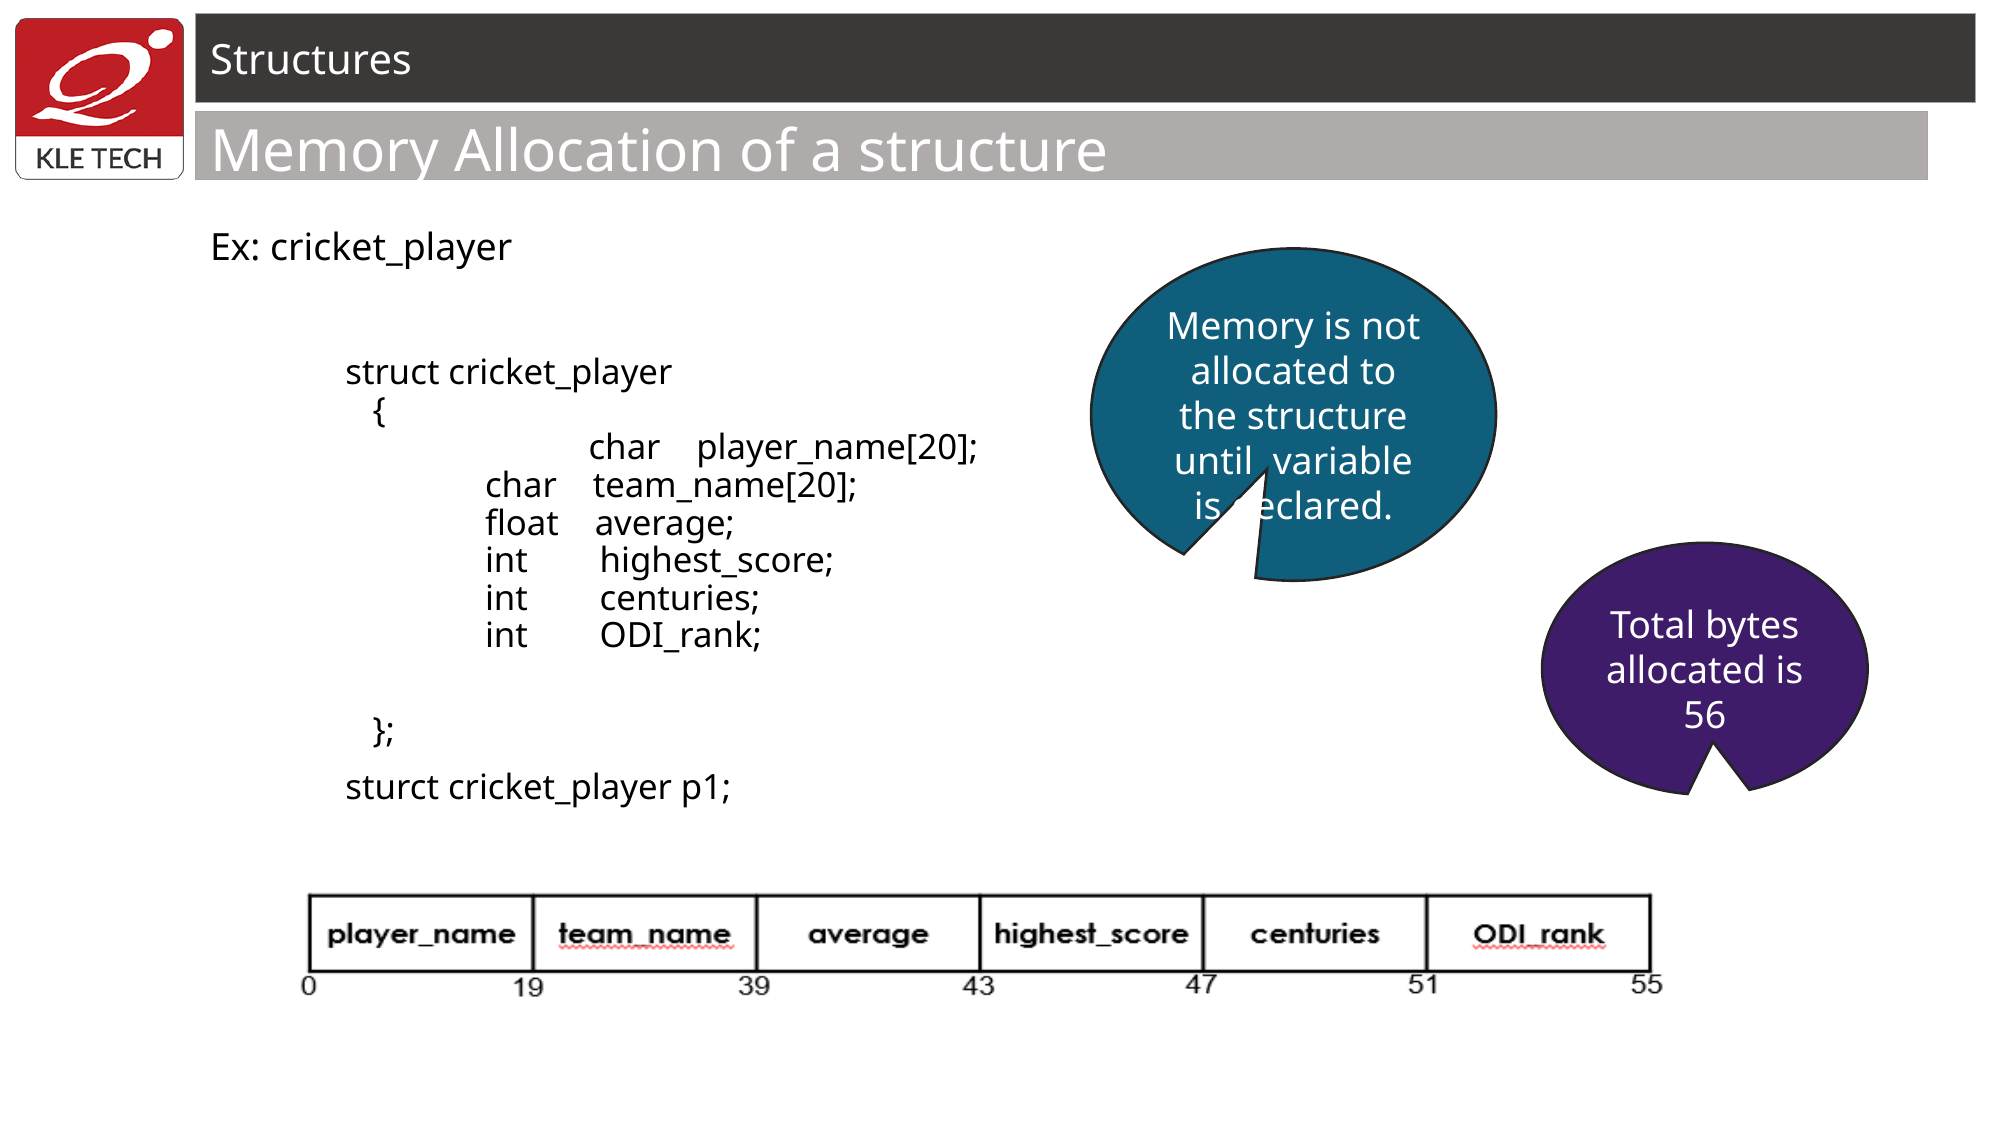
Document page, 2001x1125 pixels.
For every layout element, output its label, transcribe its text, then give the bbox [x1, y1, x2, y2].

list struct cricket_player { char player_name[20]; char team_name[20]; float average; int highest_score; int centuries; int ODI_rank; }; sturct cricket_player p1; [330, 267, 1933, 845]
text_box Total bytes allocated is 56 [1542, 542, 1868, 794]
title [137, 59, 1863, 278]
text_box Memory Allocation of a structure Ex: cricket_player [195, 111, 1928, 180]
picture [13, 13, 185, 184]
text_box Memory is not allocated to the structure until variable is declared. [1091, 278, 1497, 581]
text_box Structures [195, 13, 1976, 103]
picture [284, 876, 1682, 1014]
